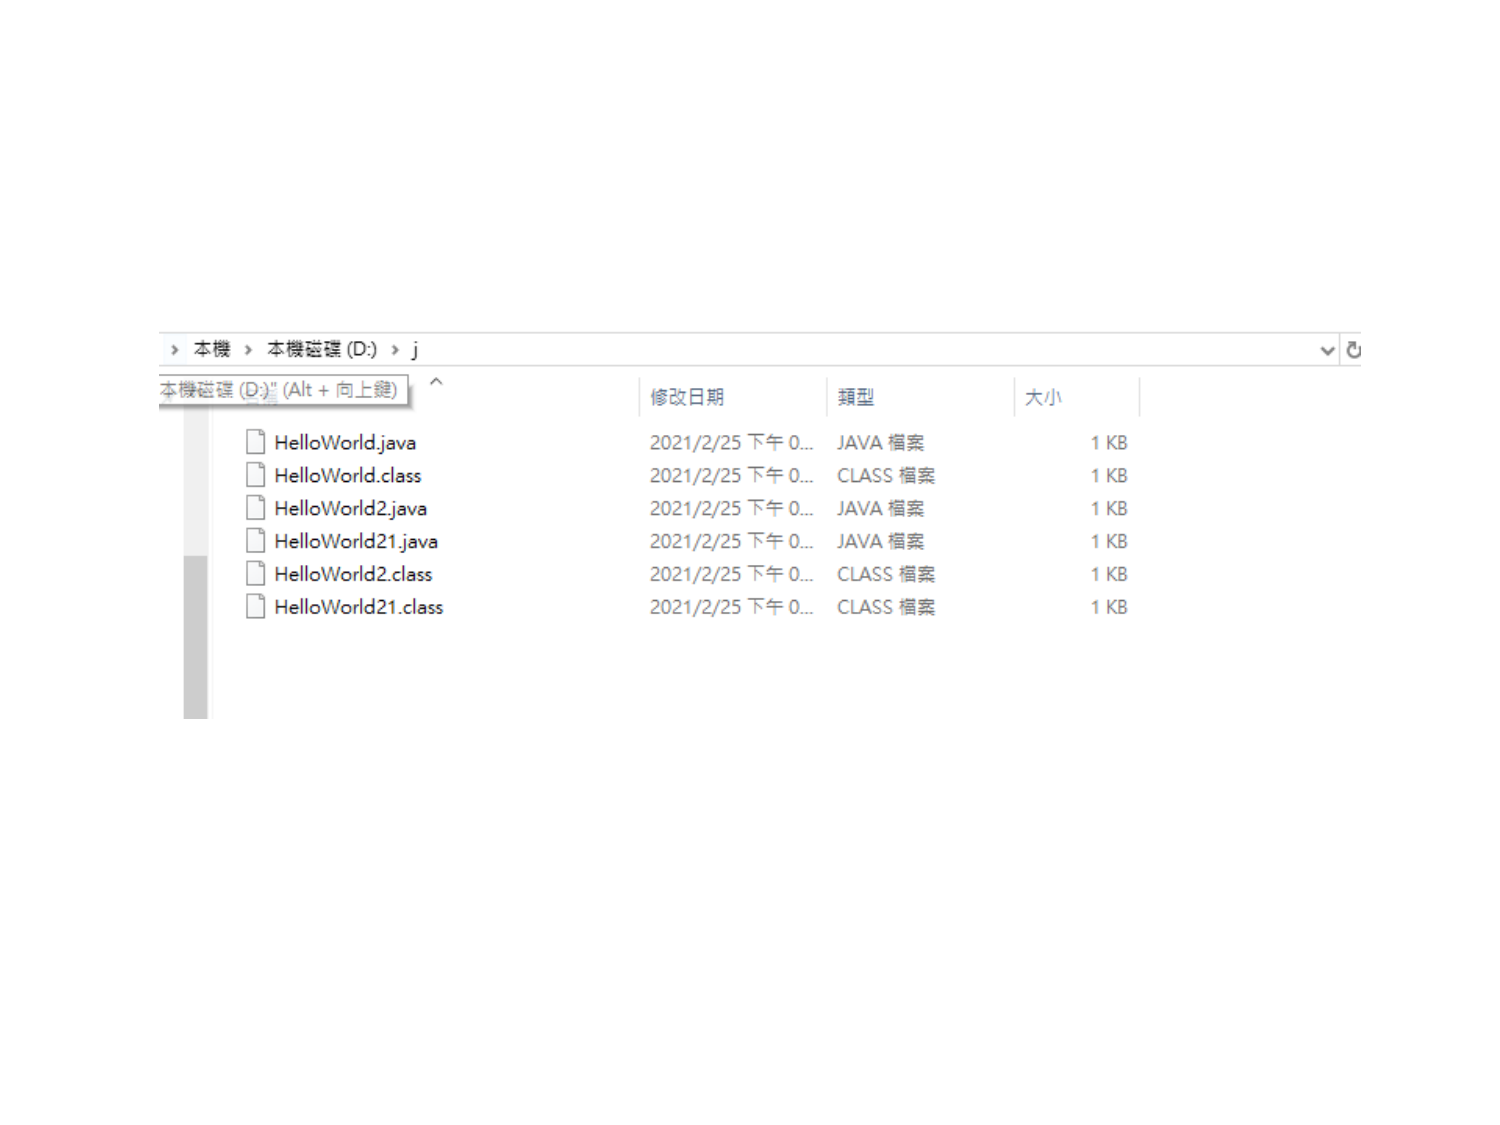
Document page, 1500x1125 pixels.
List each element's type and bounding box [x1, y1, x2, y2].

list [159, 326, 1362, 719]
